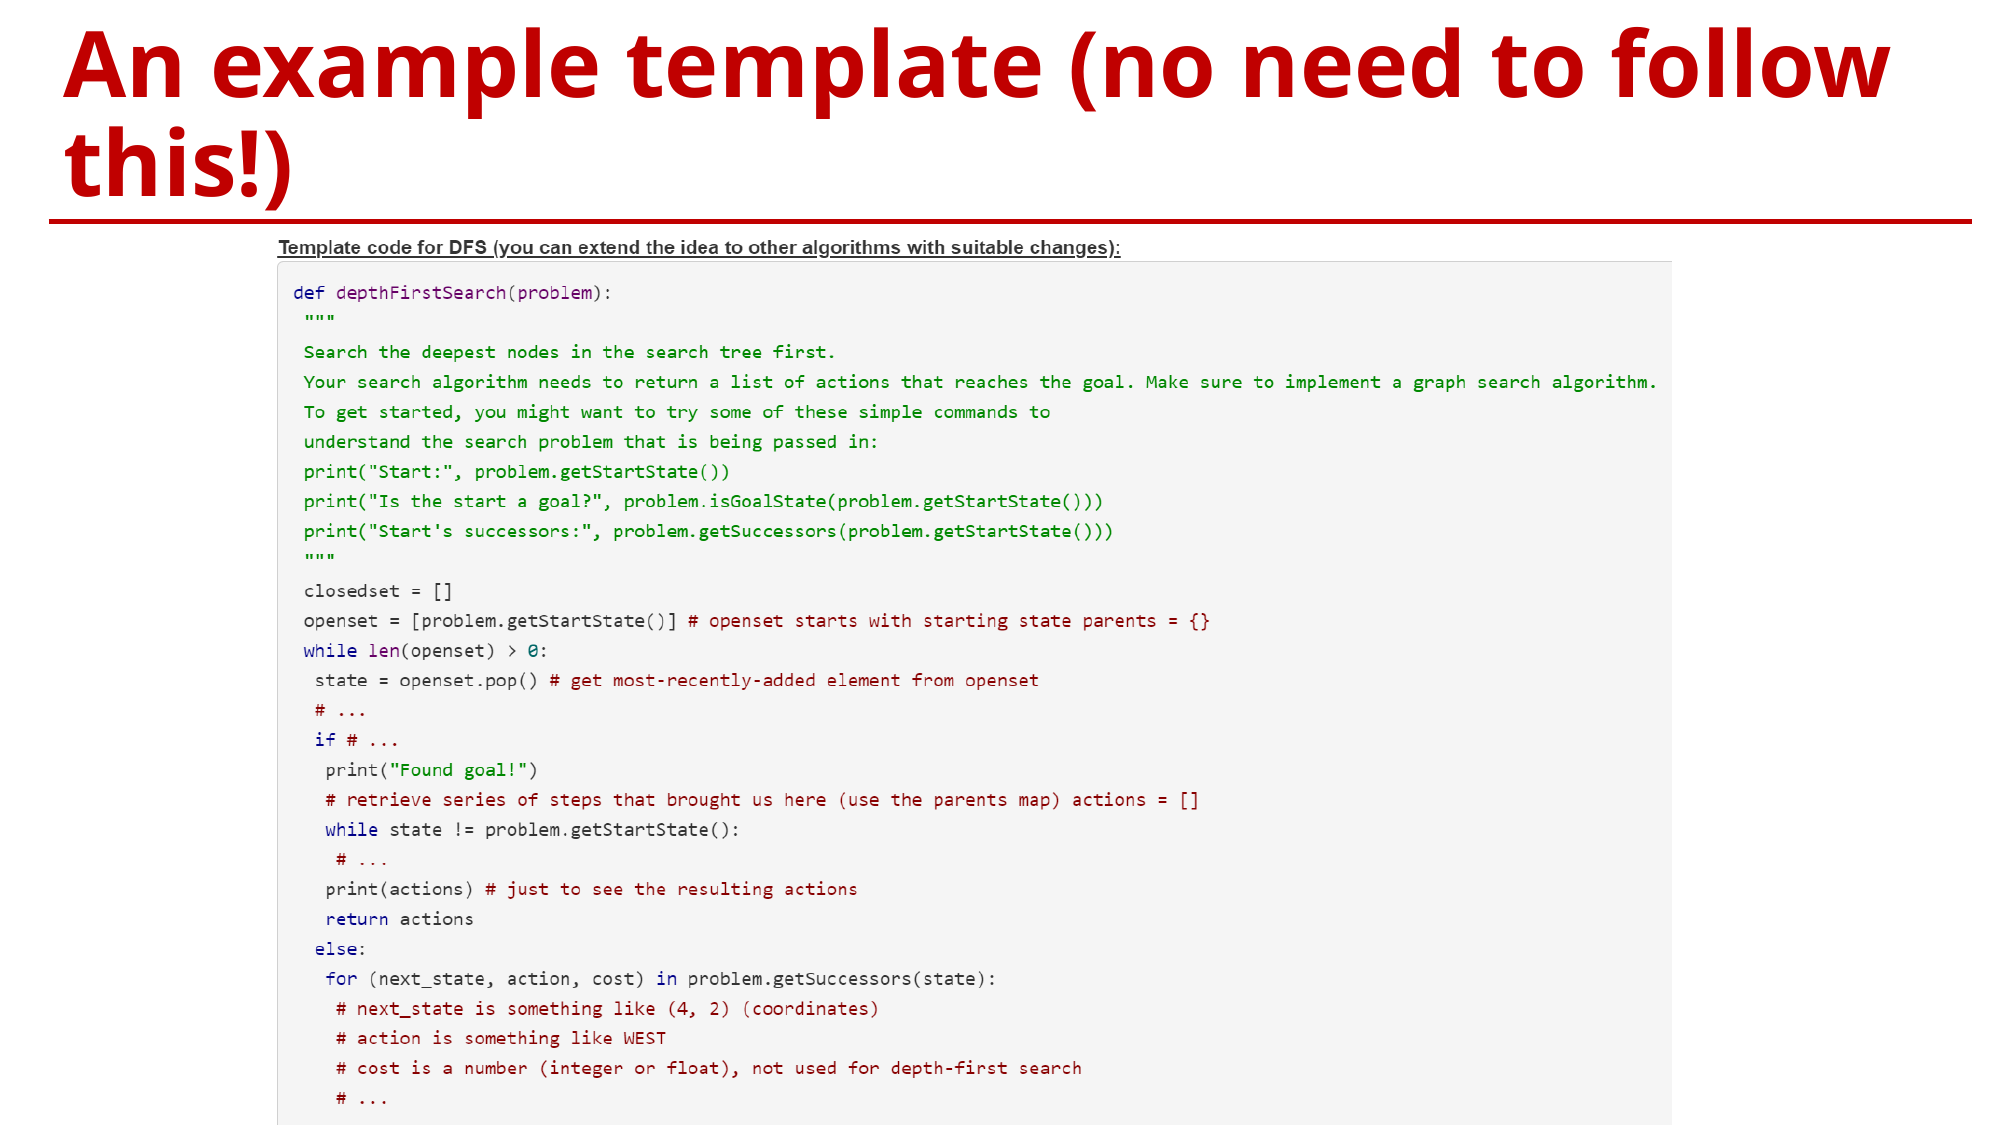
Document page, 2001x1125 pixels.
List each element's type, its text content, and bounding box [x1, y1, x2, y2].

title An example template (no need to follow this!) [48, 41, 1972, 192]
picture [275, 231, 1672, 1125]
